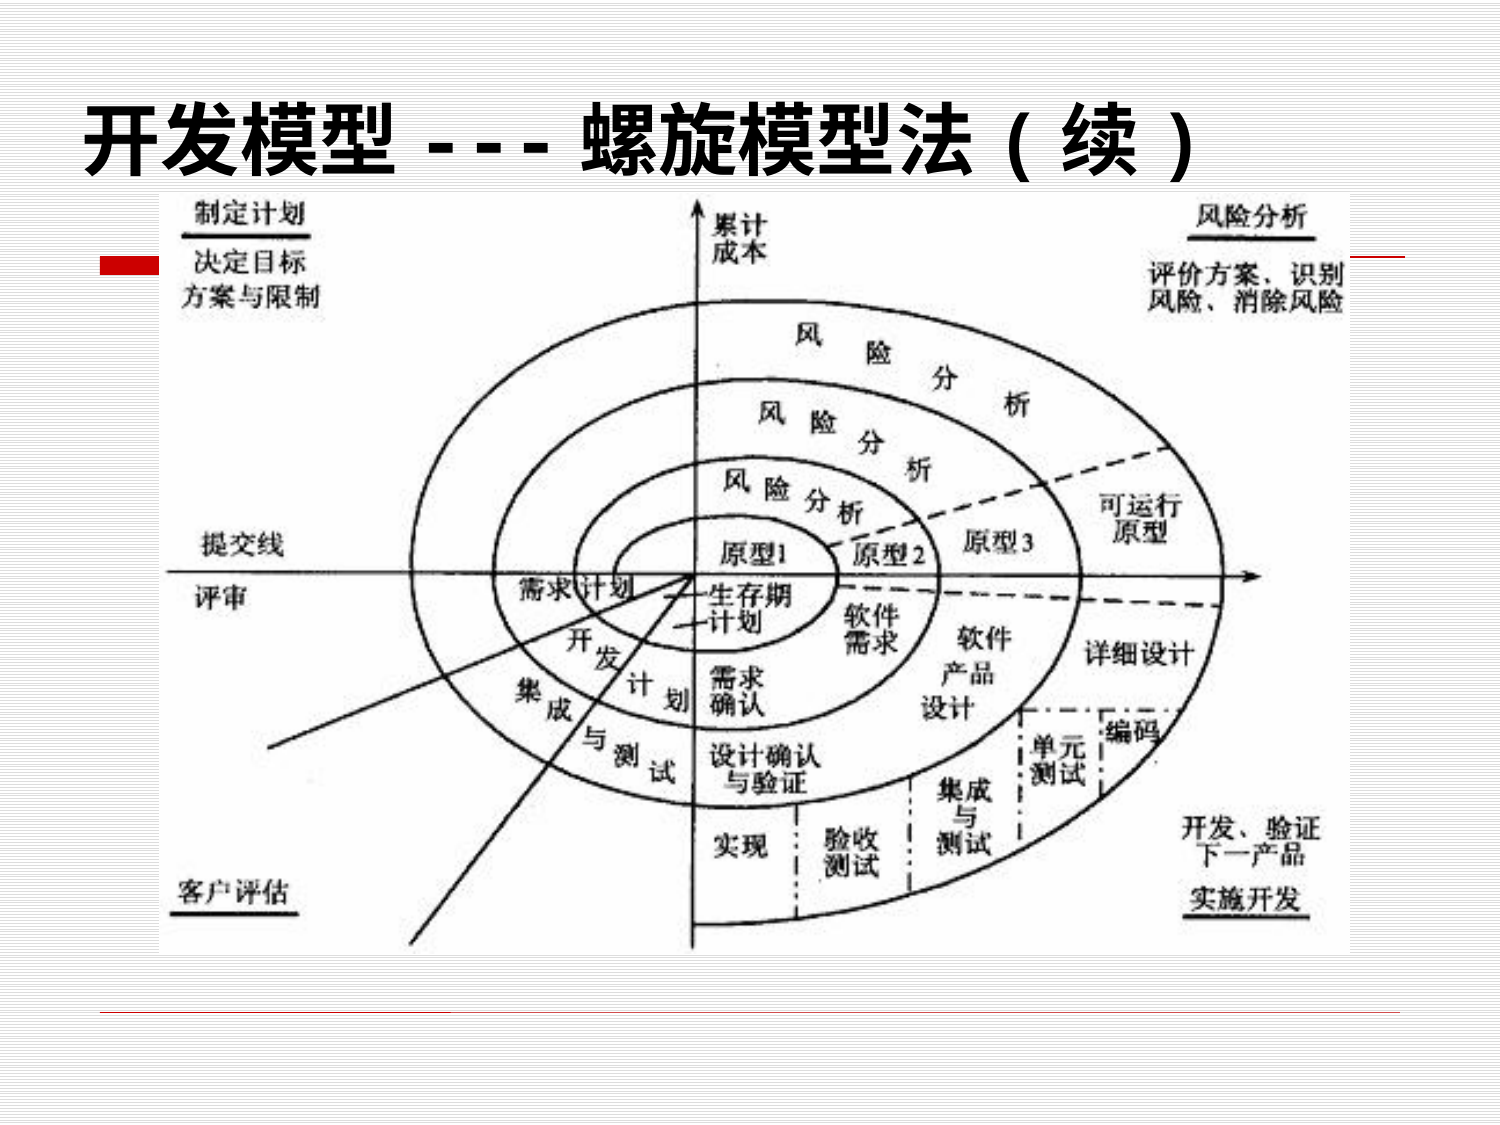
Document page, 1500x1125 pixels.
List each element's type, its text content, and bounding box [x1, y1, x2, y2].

picture [159, 193, 1350, 954]
text_box 开发模型---螺旋模型法(续) [66, 82, 1275, 193]
